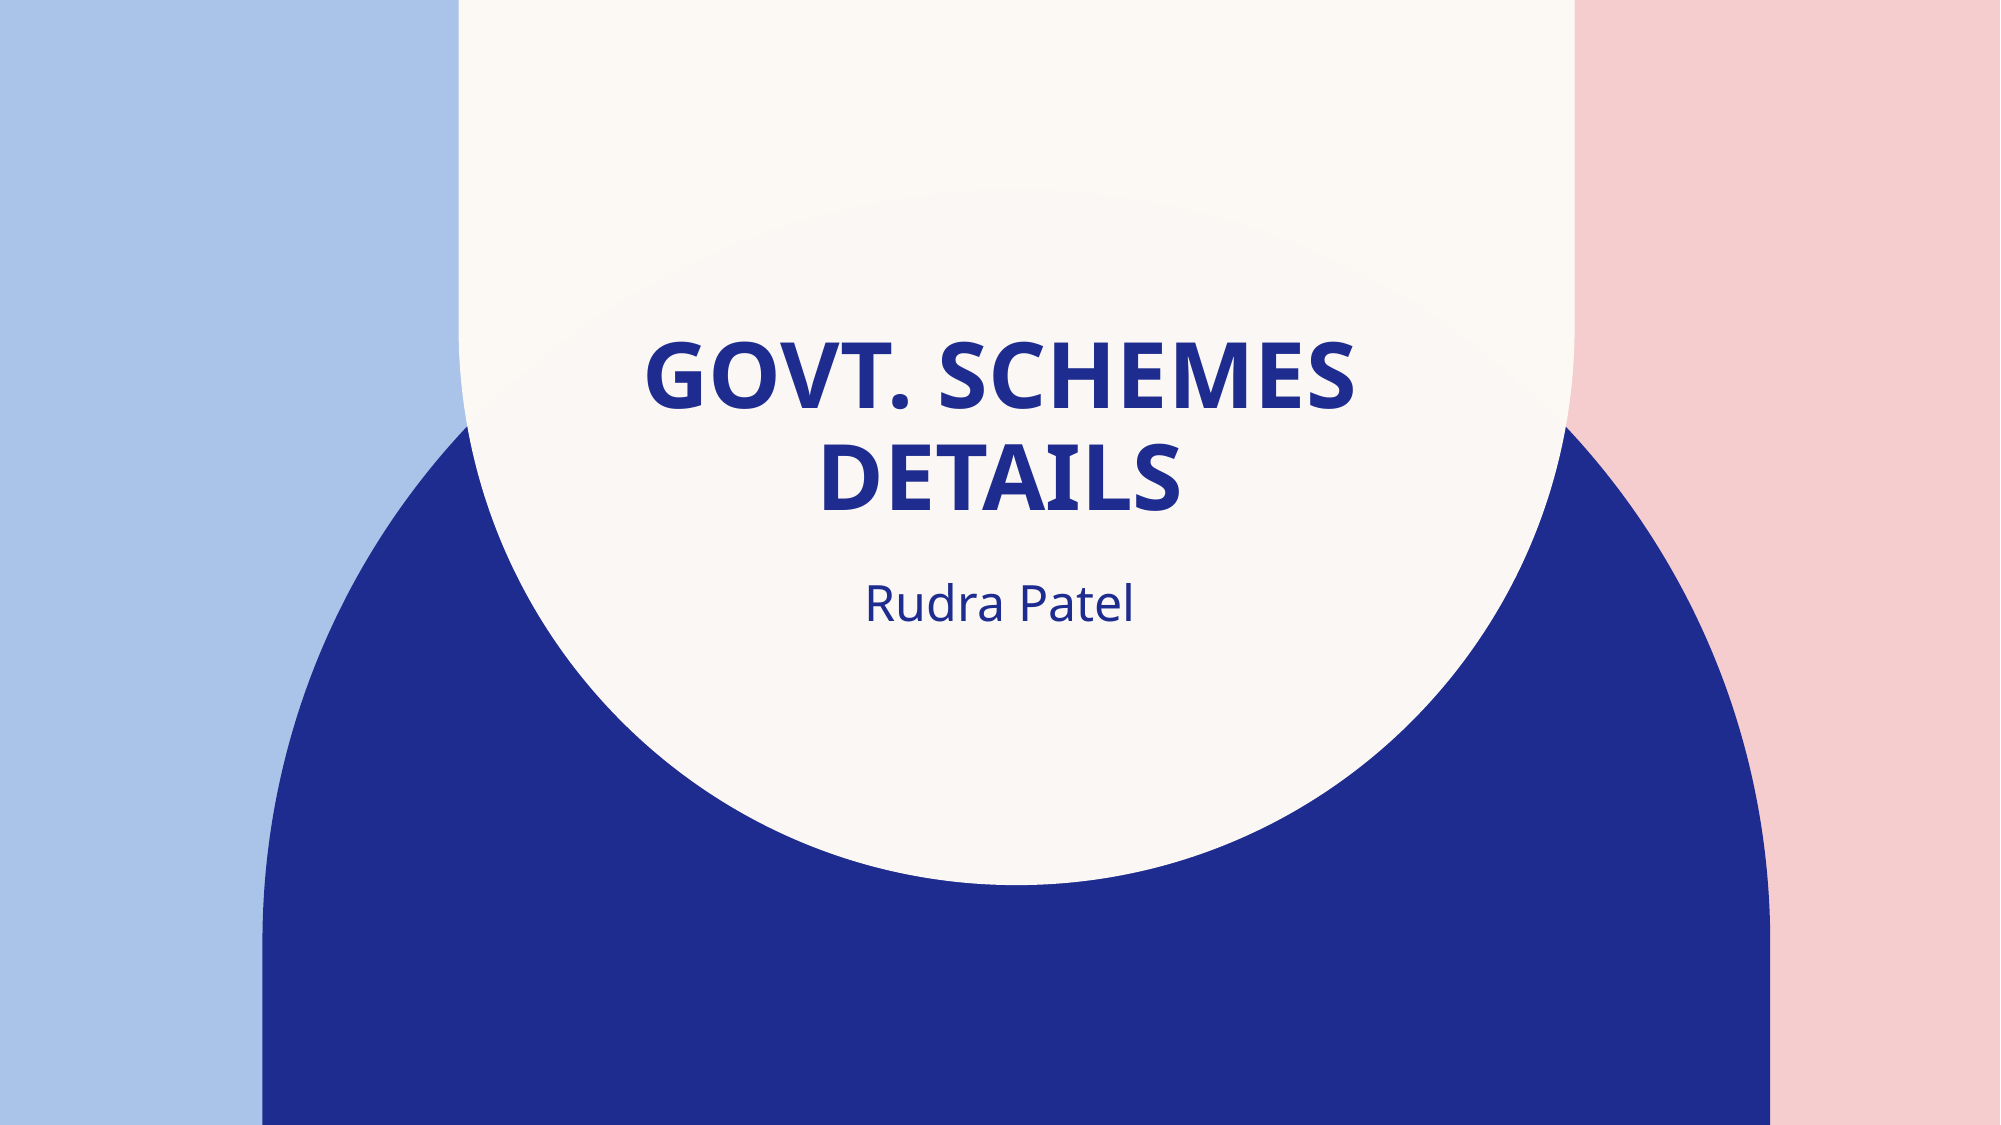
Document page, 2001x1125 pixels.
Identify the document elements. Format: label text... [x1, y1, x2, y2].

title Govt. schemes details [558, 325, 1442, 527]
subtitle Rudra Patel [713, 571, 1287, 716]
